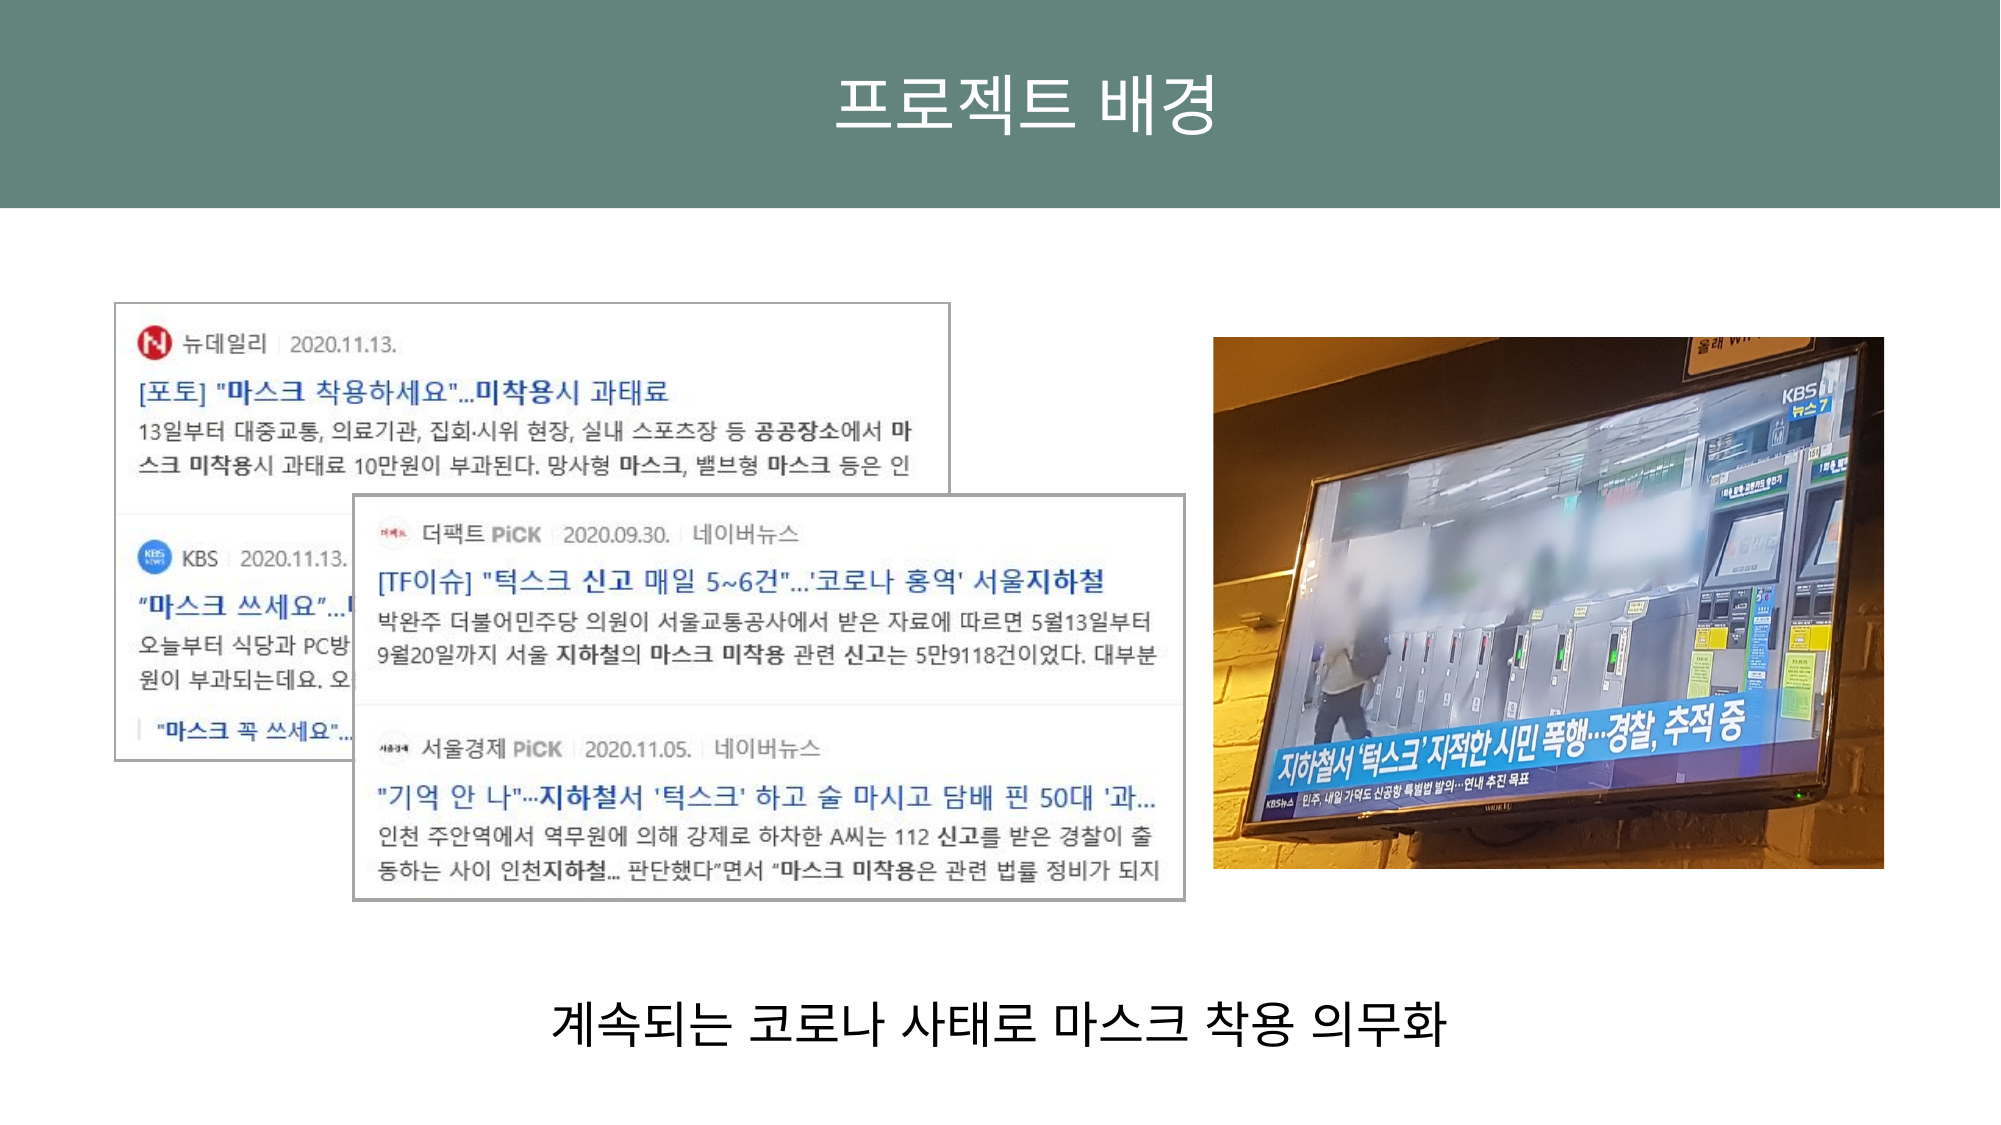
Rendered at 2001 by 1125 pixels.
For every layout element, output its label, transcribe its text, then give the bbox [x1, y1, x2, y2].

picture [116, 304, 1183, 899]
picture [1213, 337, 1885, 869]
text_box 계속되는 코로나 사태로 마스크 착용 의무화 [536, 985, 1464, 1061]
text_box [0, 0, 2000, 209]
text_box 프로젝트 배경 [818, 56, 1236, 151]
